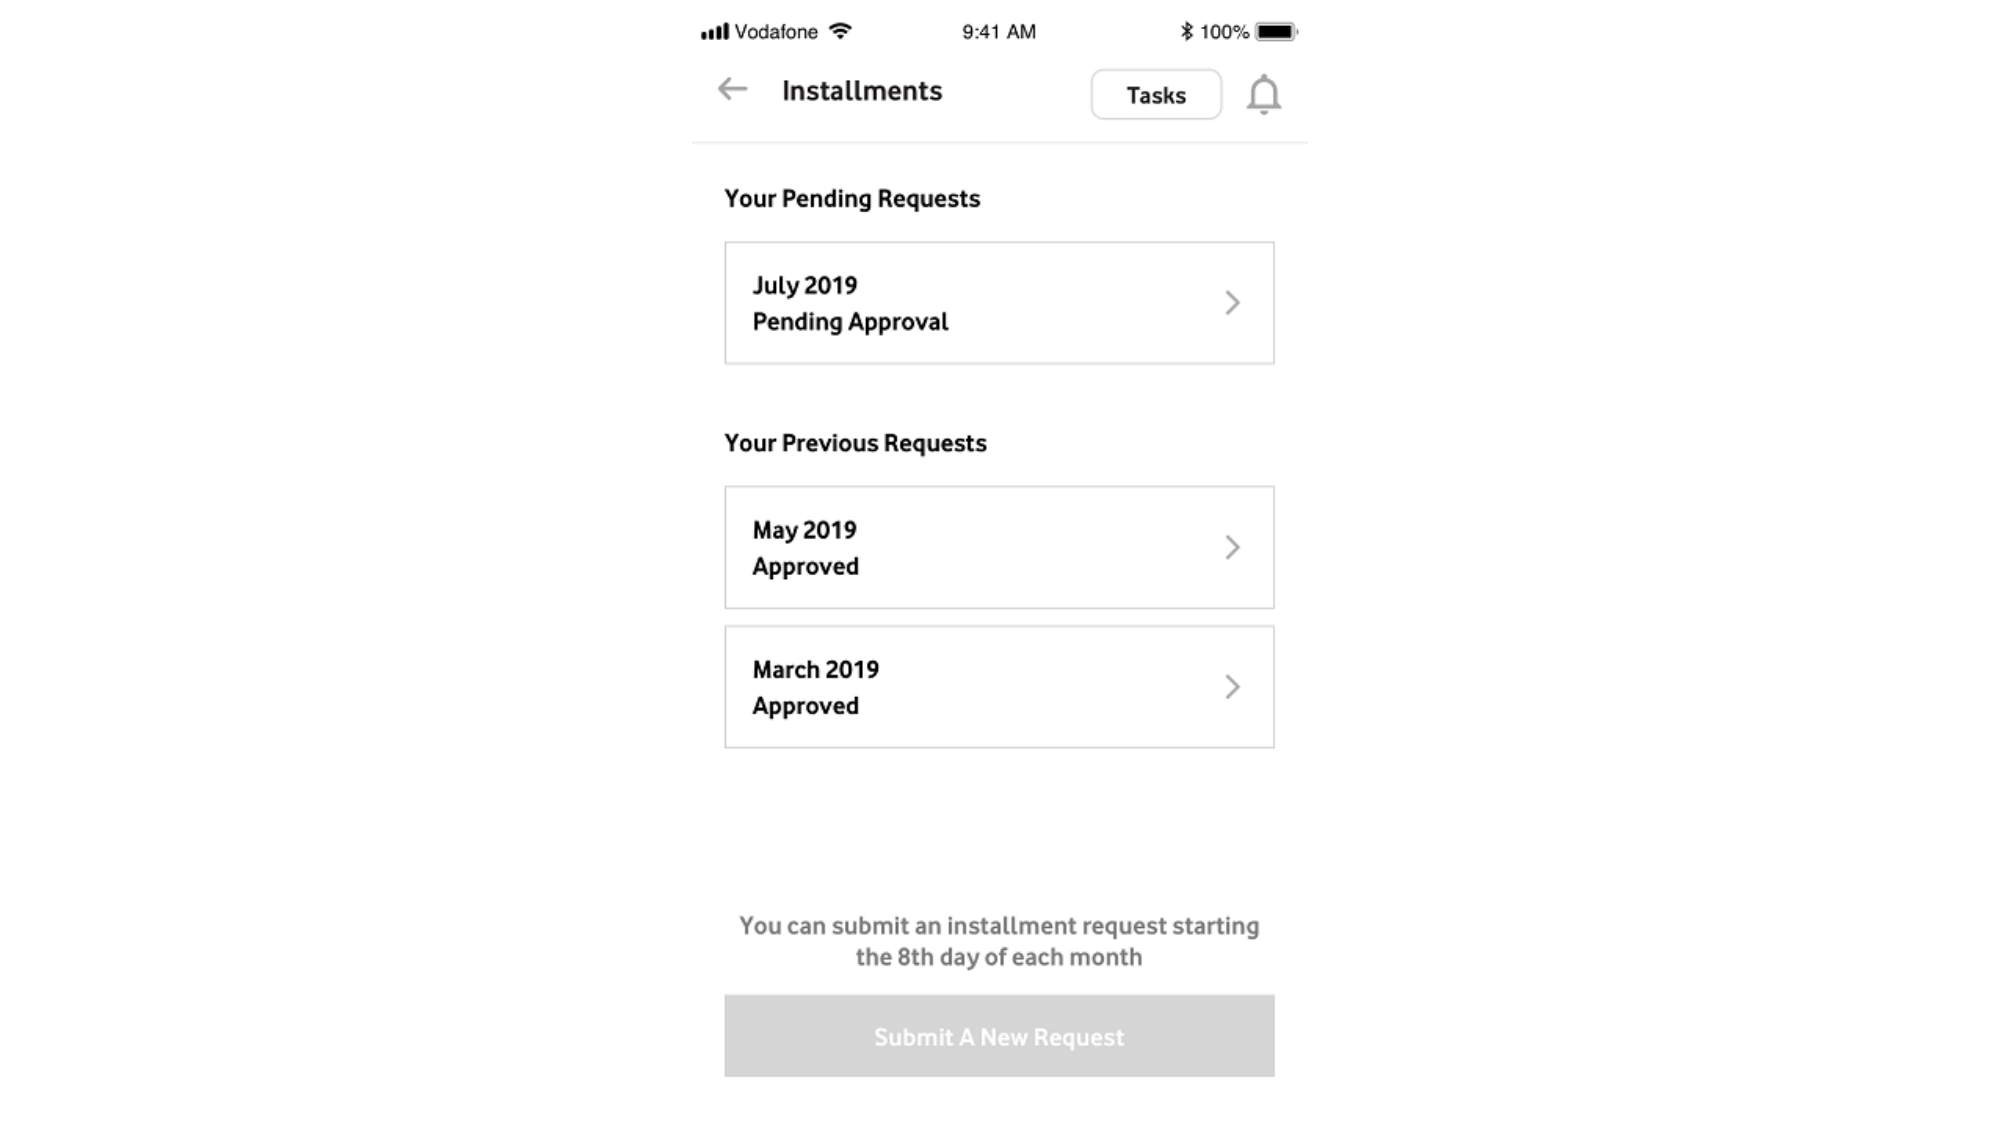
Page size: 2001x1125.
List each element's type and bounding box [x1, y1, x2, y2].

picture [692, 15, 1308, 1110]
